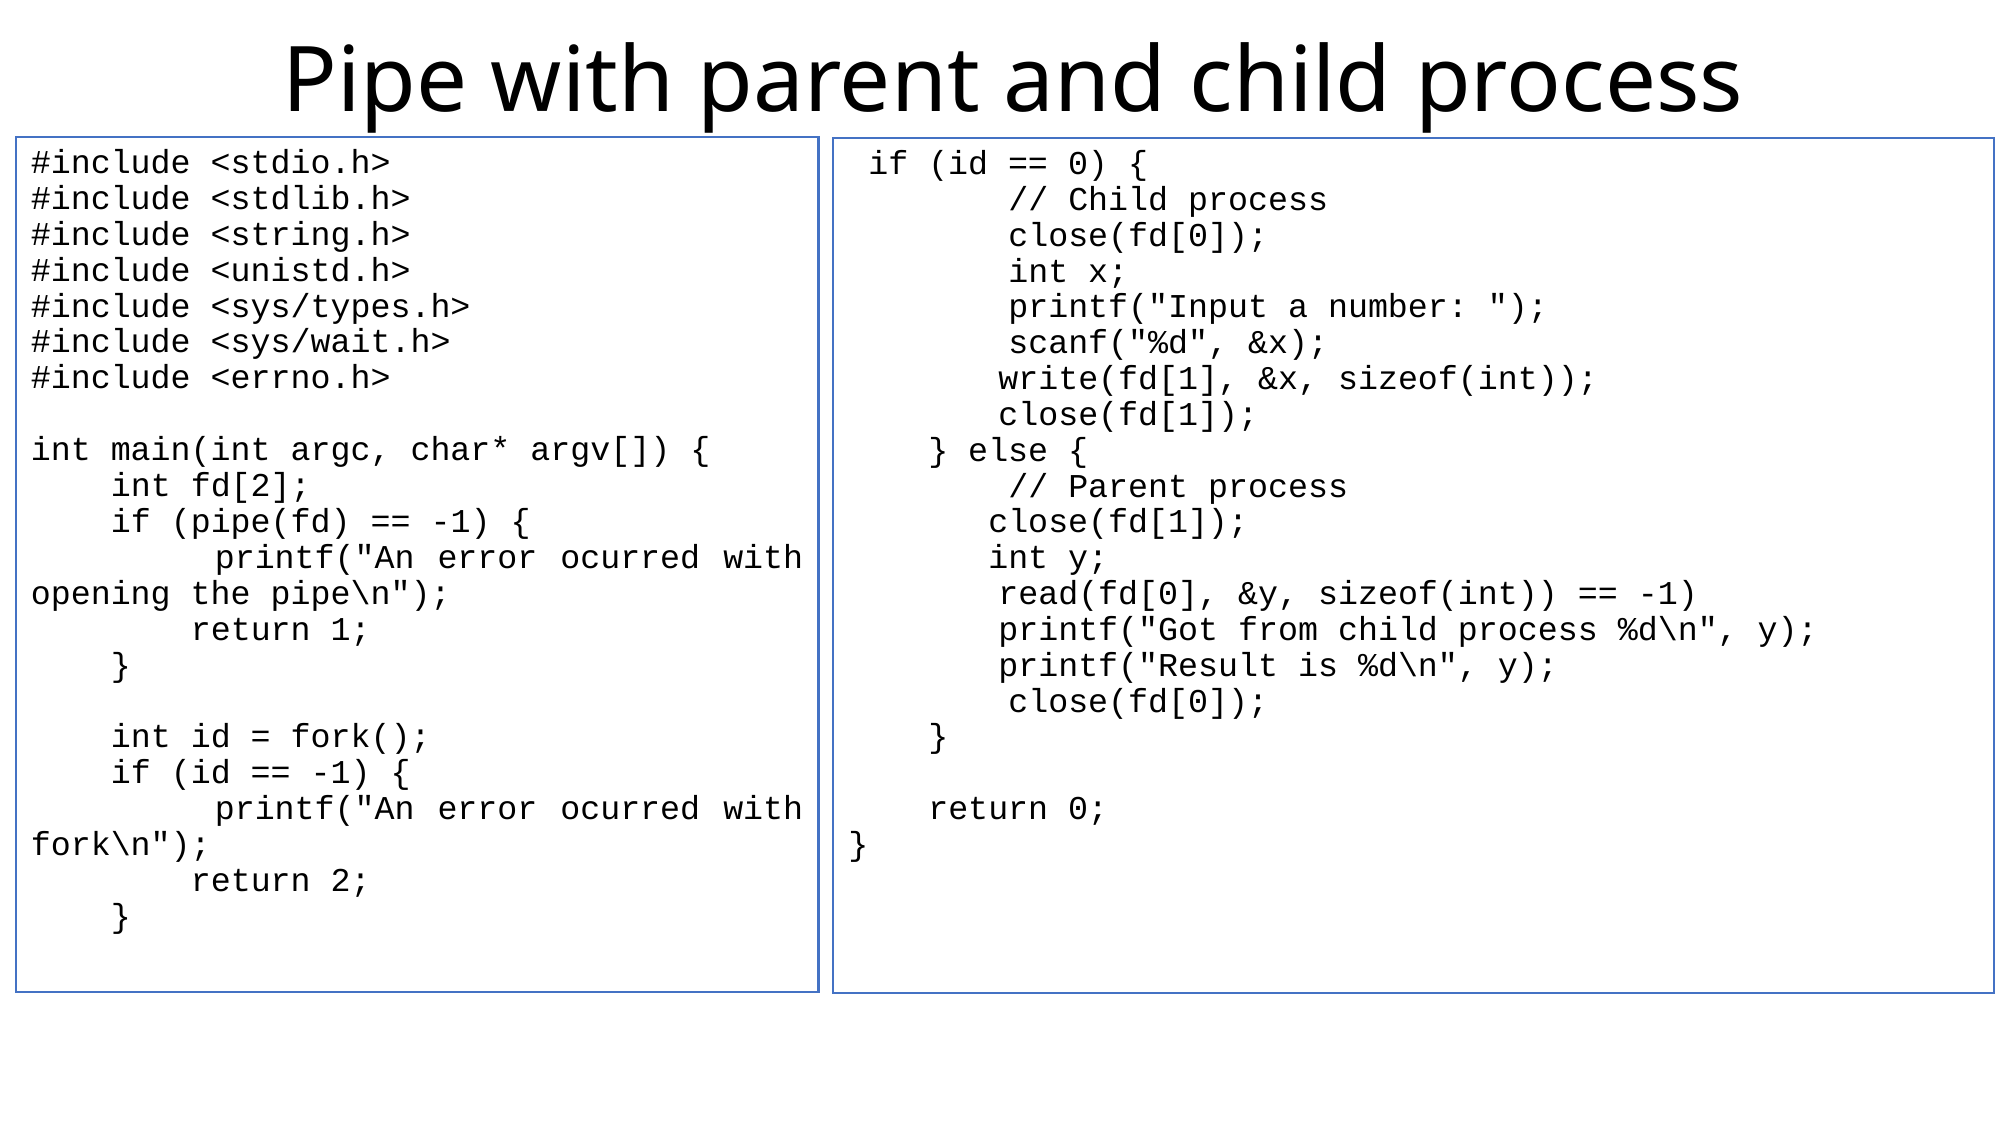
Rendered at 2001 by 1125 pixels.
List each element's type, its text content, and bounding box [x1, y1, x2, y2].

title Pipe with parent and child process [150, 24, 1876, 139]
text_box if (id == 0) { // Child process close(fd[0]); int x; printf("Input a number: "); scanf("%d", &x); write(fd[1], &x, sizeof(int)); close(fd[1]); } else { // Parent process close(fd[1]); int y; read(fd[0], &y, sizeof(int)) == -1) printf("Got from child process %d\n", y); printf("Result is %d\n", y); close(fd[0]); } return 0; } [832, 137, 1995, 994]
list #include <stdio.h> #include <stdlib.h> #include <string.h> #include <unistd.h> #include <sys/types.h> #include <sys/wait.h> #include <errno.h> int main(int argc, char* argv[]) { int fd[2]; if (pipe(fd) == -1) { printf("An error ocurred with opening the pipe\n"); return 1; } int id = fork(); if (id == -1) { printf("An error ocurred with fork\n"); return 2; } [15, 136, 820, 993]
